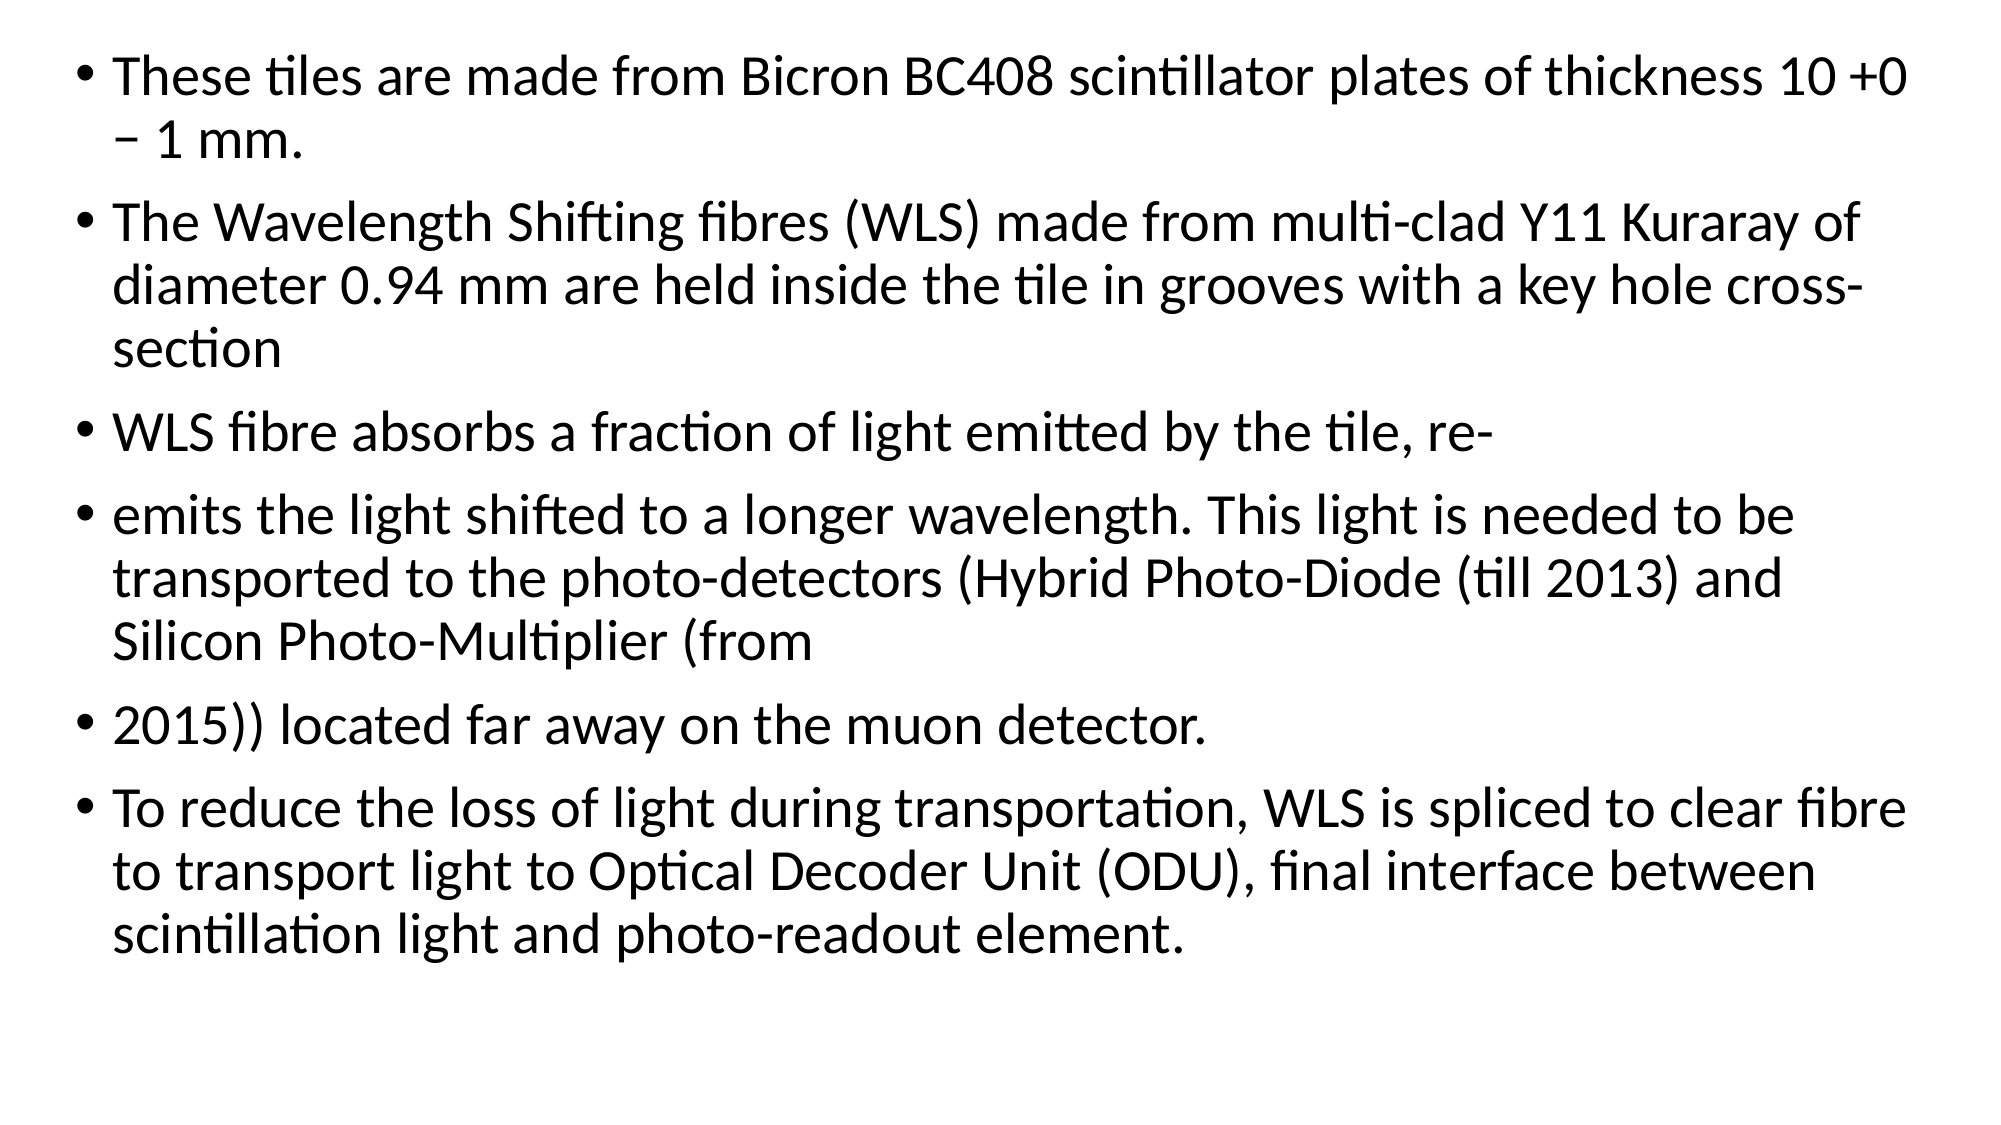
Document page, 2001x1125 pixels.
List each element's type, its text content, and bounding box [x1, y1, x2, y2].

list These tiles are made from Bicron BC408 scintillator plates of thickness 10 +0 − 1 mm. The Wavelength Shifting fibres (WLS) made from multi-clad Y11 Kuraray of diameter 0.94 mm are held inside the tile in grooves with a key hole cross-section WLS fibre absorbs a fraction of light emitted by the tile, re- emits the light shifted to a longer wavelength. This light is needed to be transported to the photo-detectors (Hybrid Photo-Diode (till 2013) and Silicon Photo-Multiplier (from 2015)) located far away on the muon detector. To reduce the loss of light during transportation, WLS is spliced to clear fibre to transport light to Optical Decoder Unit (ODU), final interface between scintillation light and photo-readout element. [60, 37, 1932, 1086]
